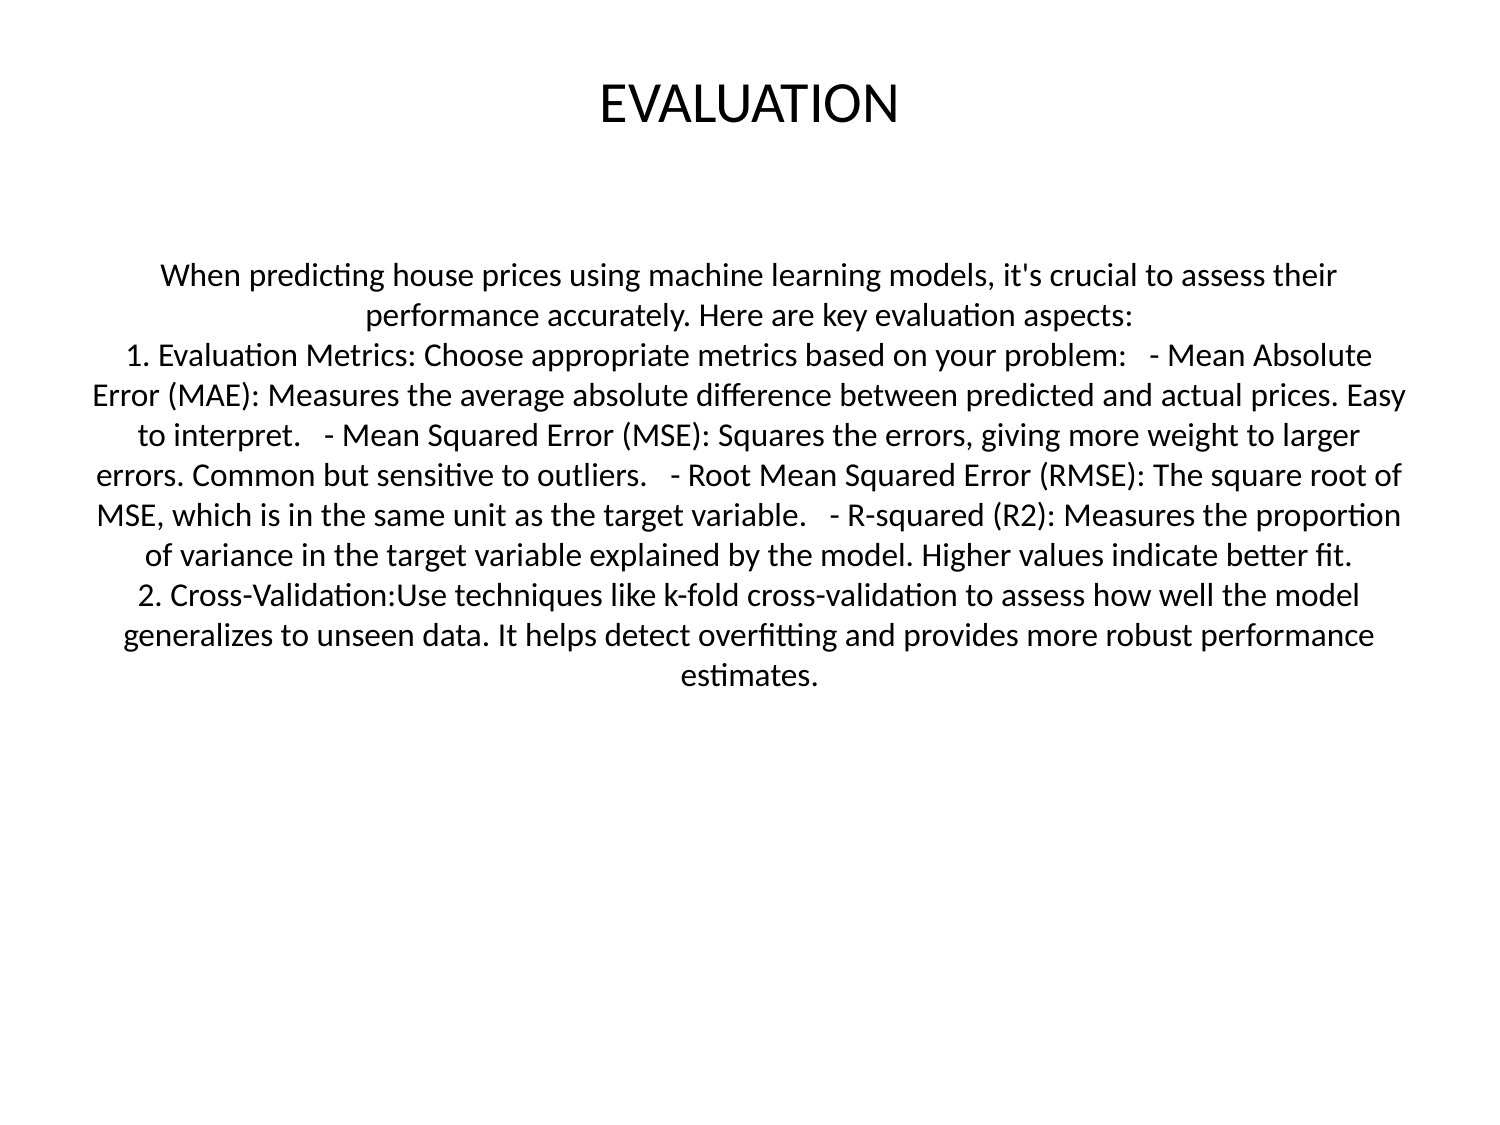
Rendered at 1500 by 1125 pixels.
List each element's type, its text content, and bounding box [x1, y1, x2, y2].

title EVALUATION When predicting house prices using machine learning models, it's crucial to assess their performance accurately. Here are key evaluation aspects: 1. Evaluation Metrics: Choose appropriate metrics based on your problem: - Mean Absolute Error (MAE): Measures the average absolute difference between predicted and actual prices. Easy to interpret. - Mean Squared Error (MSE): Squares the errors, giving more weight to larger errors. Common but sensitive to outliers. - Root Mean Squared Error (RMSE): The square root of MSE, which is in the same unit as the target variable. - R-squared (R2): Measures the proportion of variance in the target variable explained by the model. Higher values indicate better fit. 2. Cross-Validation:Use techniques like k-fold cross-validation to assess how well the model generalizes to unseen data. It helps detect overfitting and provides more robust performance estimates. [75, 45, 1425, 233]
